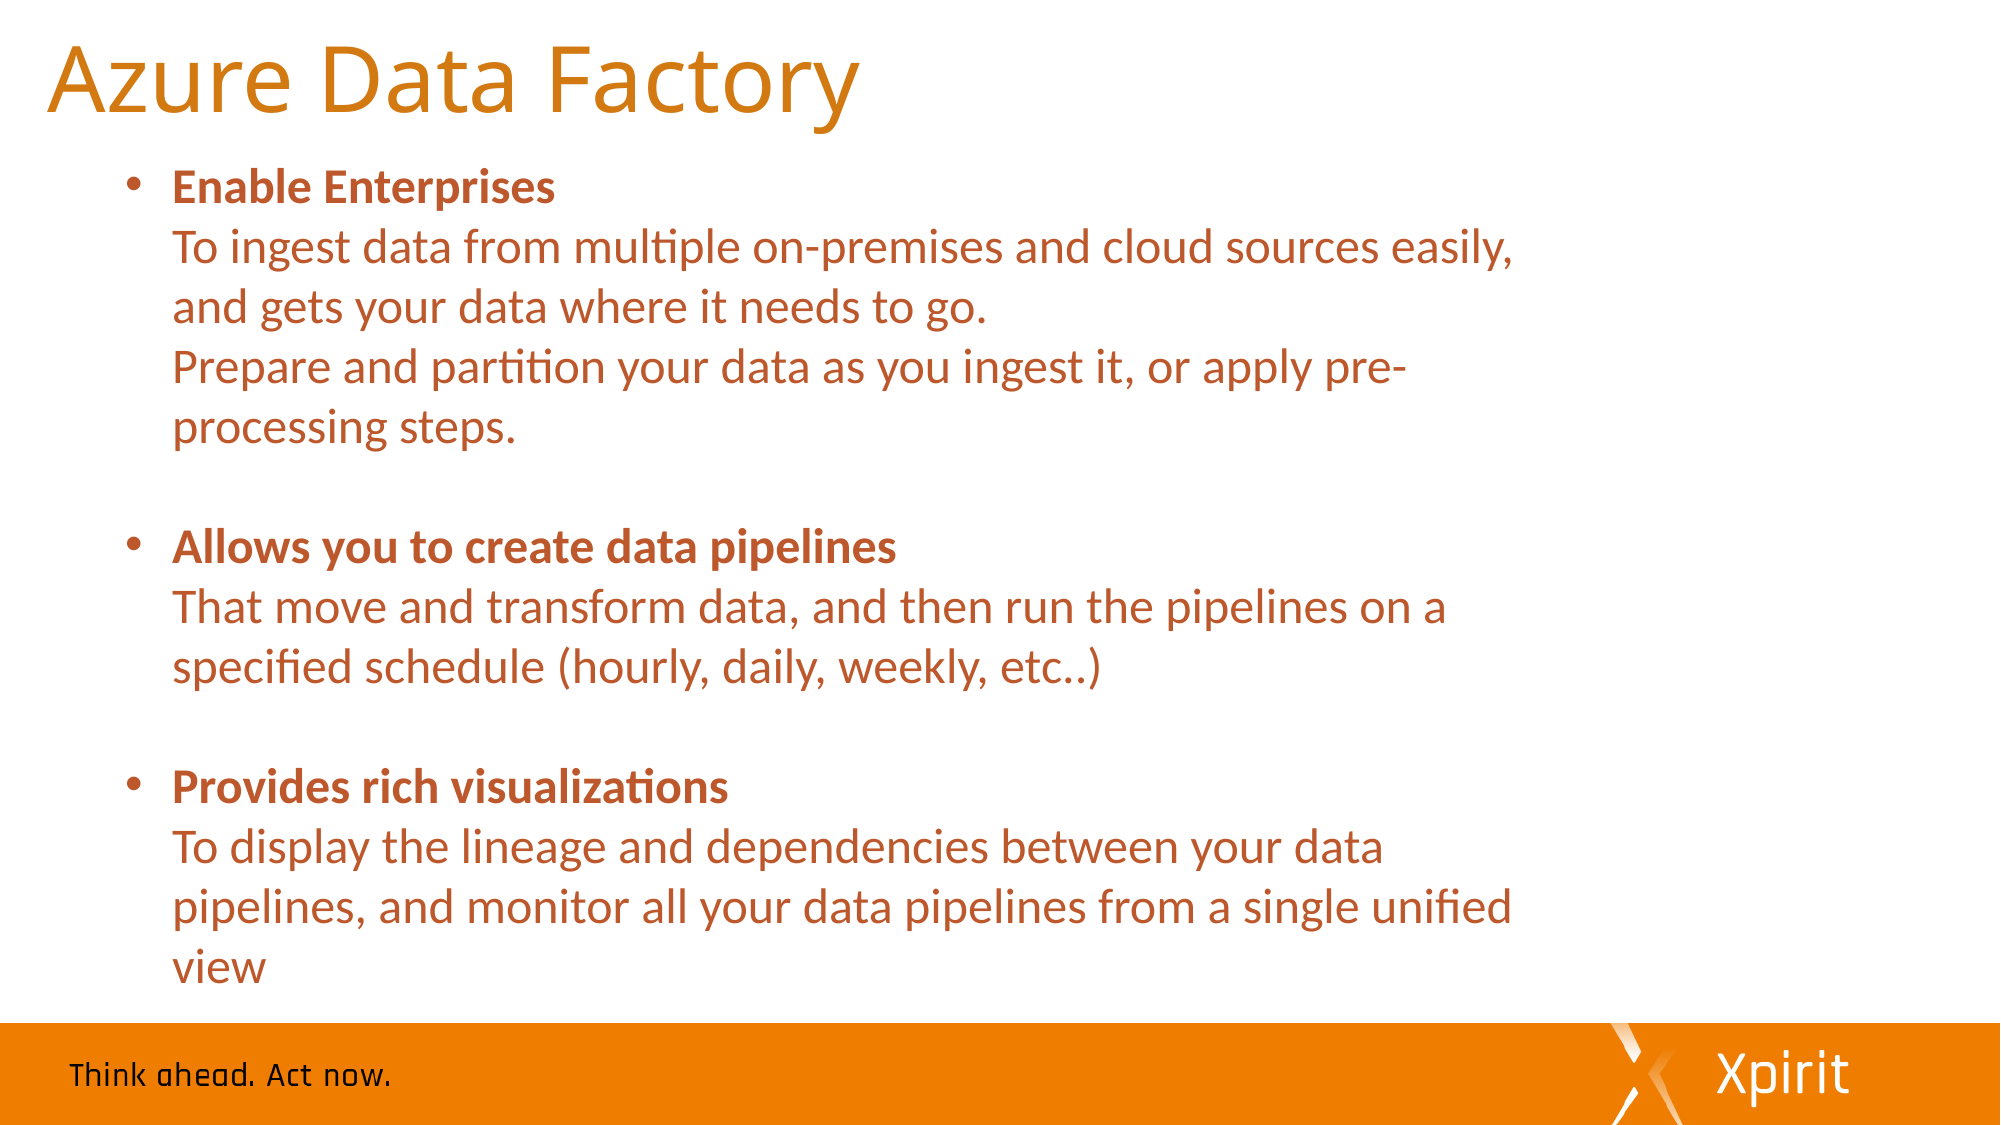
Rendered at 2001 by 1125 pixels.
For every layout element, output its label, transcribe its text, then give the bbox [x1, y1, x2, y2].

picture [0, 1023, 2000, 1125]
text_box Enable Enterprises To ingest data from multiple on-premises and cloud sources easily, and gets your data where it needs to go. Prepare and partition your data as you ingest it, or apply pre-processing steps. Allows you to create data pipelines That move and transform data, and then run the pipelines on a specified schedule (hourly, daily, weekly, etc..) Provides rich visualizations To display the lineage and dependencies between your data pipelines, and monitor all your data pipelines from a single unified view [110, 145, 1572, 1046]
title Azure Data Factory [32, 0, 1758, 192]
